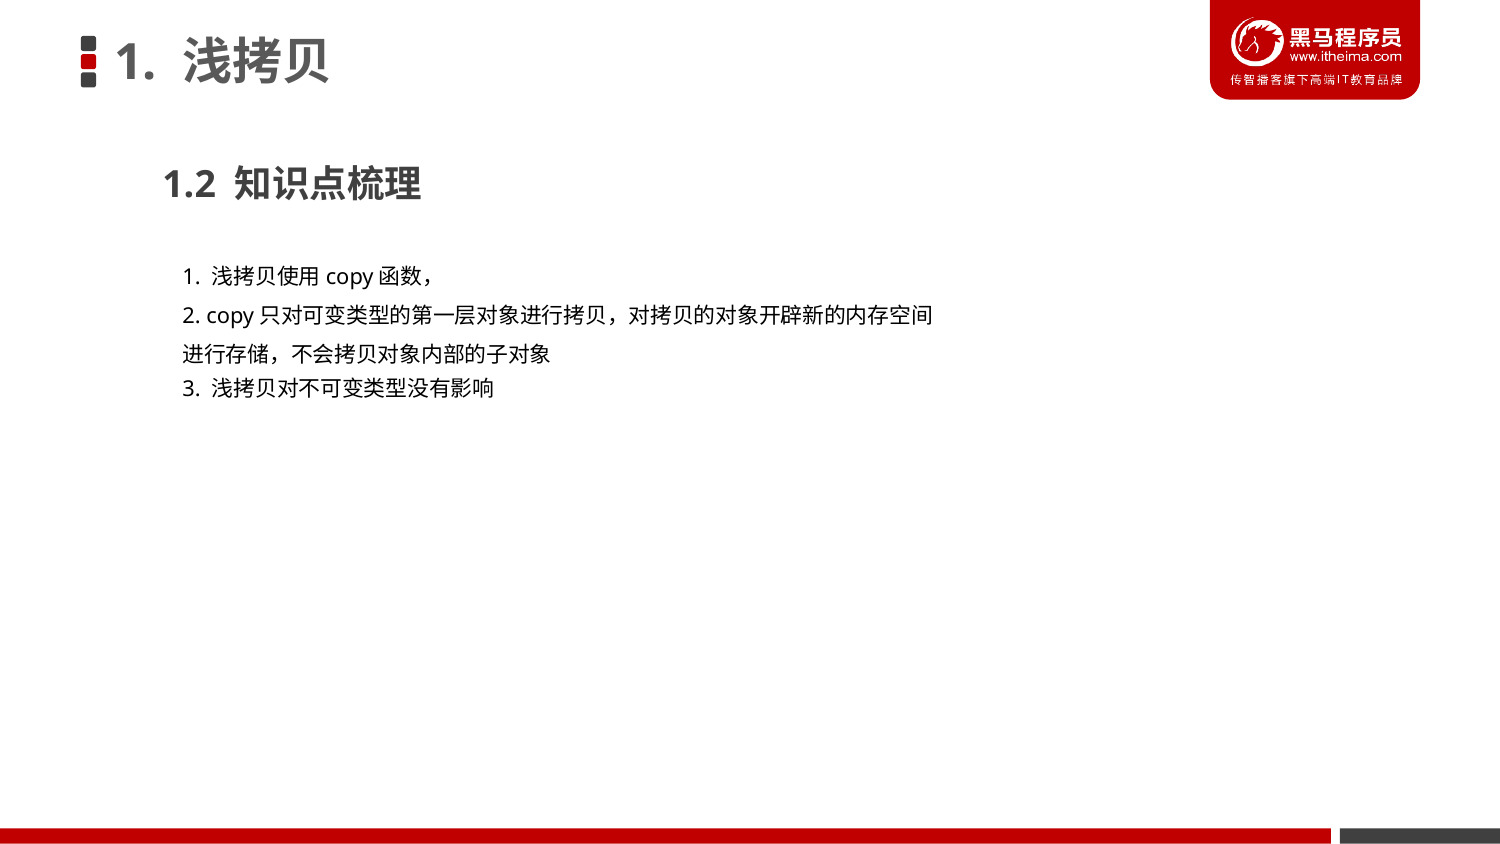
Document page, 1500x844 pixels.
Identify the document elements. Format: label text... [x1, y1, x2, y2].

text_box 1. 浅拷贝使用copy函数， 2. copy只对可变类型的第一层对象进行拷贝，对拷贝的对象开辟新的内存空间进行存储，不会拷贝对象内部的子对象 3. 浅拷贝对不可变类型没有影响 [167, 247, 964, 443]
text_box 1. 浅拷贝 [103, 0, 987, 130]
picture [1212, 8, 1421, 94]
text_box 1.2 知识点梳理 [147, 129, 725, 212]
